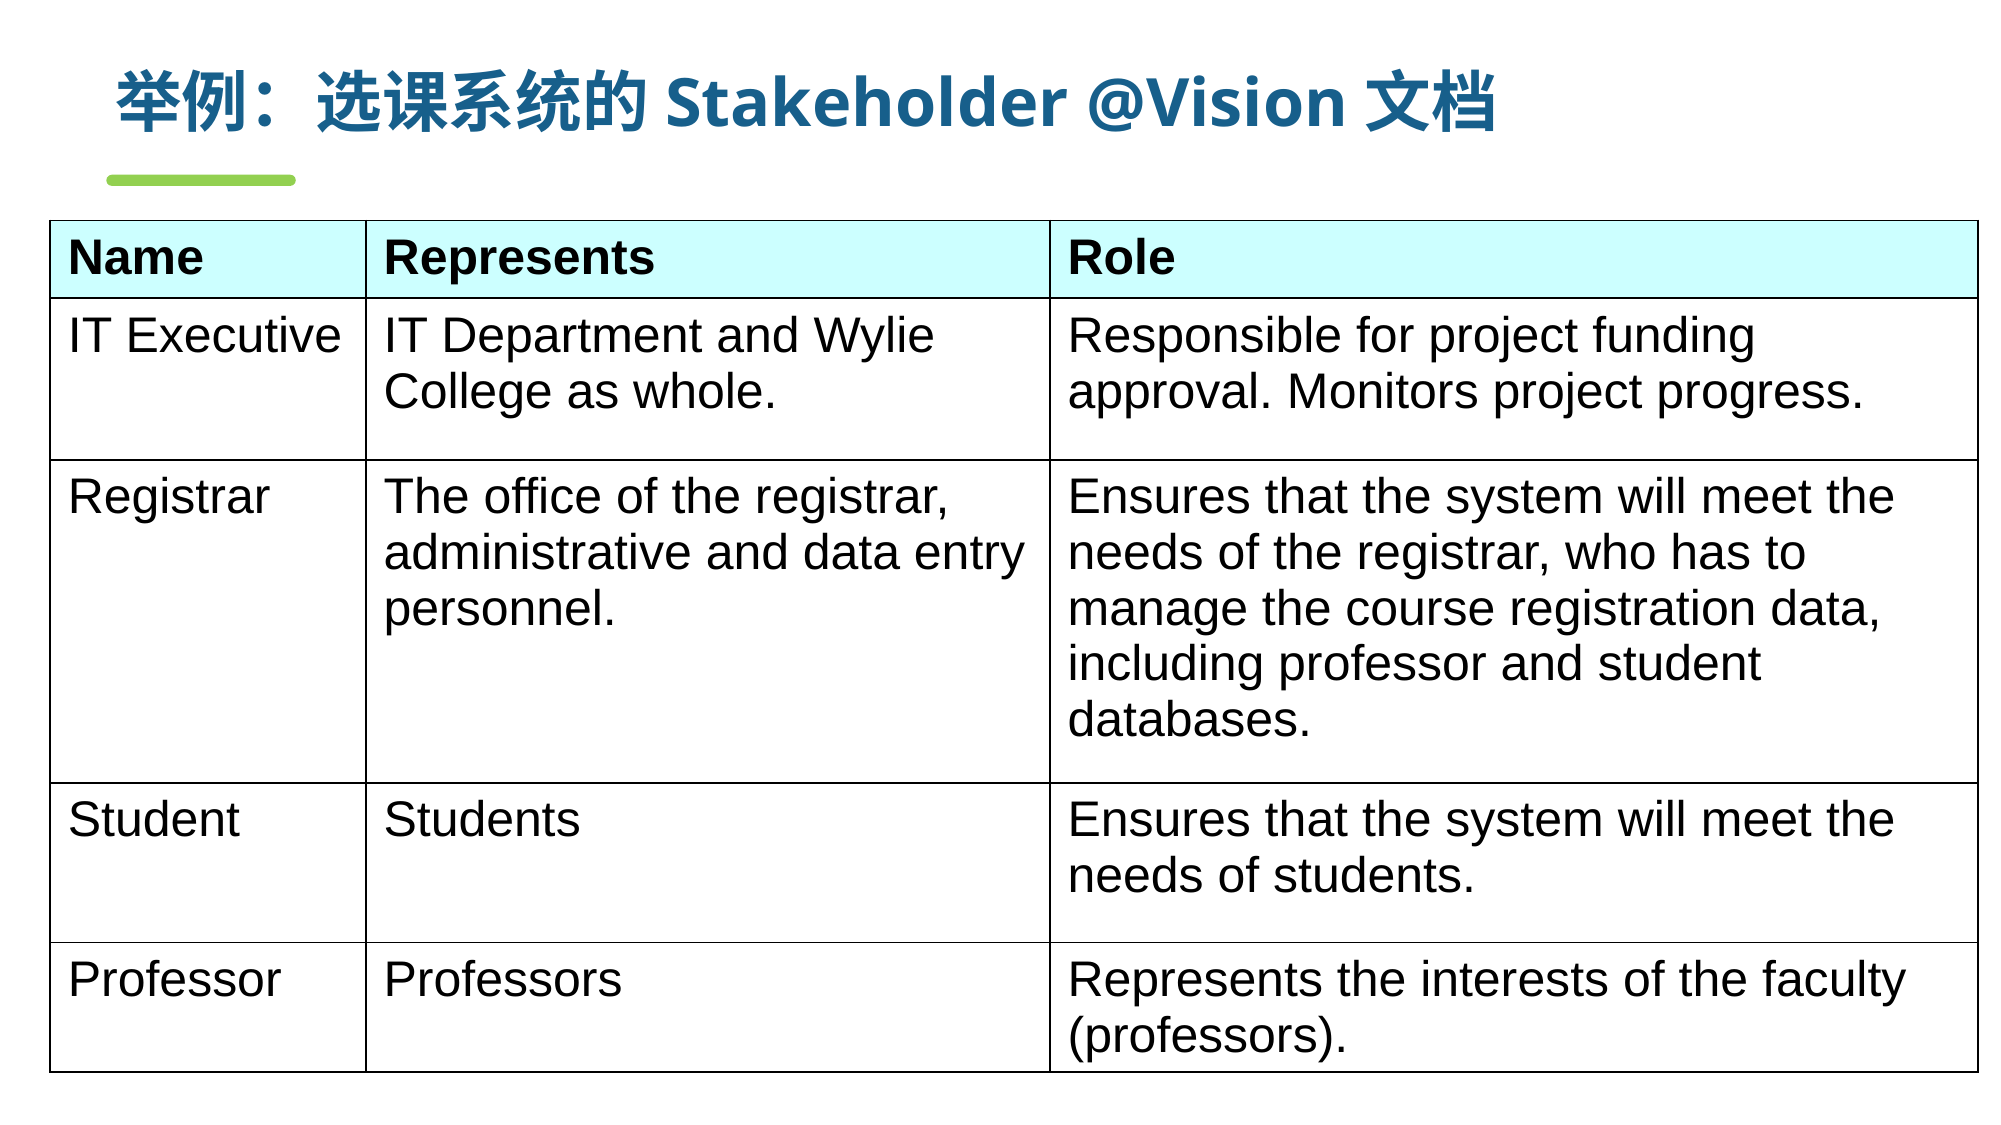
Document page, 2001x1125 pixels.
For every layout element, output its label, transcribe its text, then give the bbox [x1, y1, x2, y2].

table_cell The office of the registrar, administrative and data entry personnel. [367, 461, 1049, 782]
table_cell Professors [367, 943, 1049, 1071]
table_cell Registrar [51, 461, 365, 782]
title 举例：选课系统的Stakeholder @Vision文档 [100, 61, 1929, 175]
table_cell Professor [51, 943, 365, 1071]
table_cell Ensures that the system will meet the needs of students. [1051, 784, 1977, 942]
table_cell Represents the interests of the faculty (professors). [1051, 943, 1977, 1071]
slide_number [1817, 1052, 1988, 1109]
table_header Name [51, 221, 365, 297]
table_cell Ensures that the system will meet the needs of the registrar, who has to manage the course registration data, including professor and student databases. [1051, 461, 1977, 782]
table_cell IT Department and Wylie College as whole. [367, 299, 1049, 459]
table_cell Student [51, 784, 365, 942]
table_header Role [1051, 221, 1977, 297]
table_cell Responsible for project funding approval. Monitors project progress. [1051, 299, 1977, 459]
table_cell IT Executive [51, 299, 365, 459]
table_header Represents [367, 221, 1049, 297]
table_cell Students [367, 784, 1049, 942]
